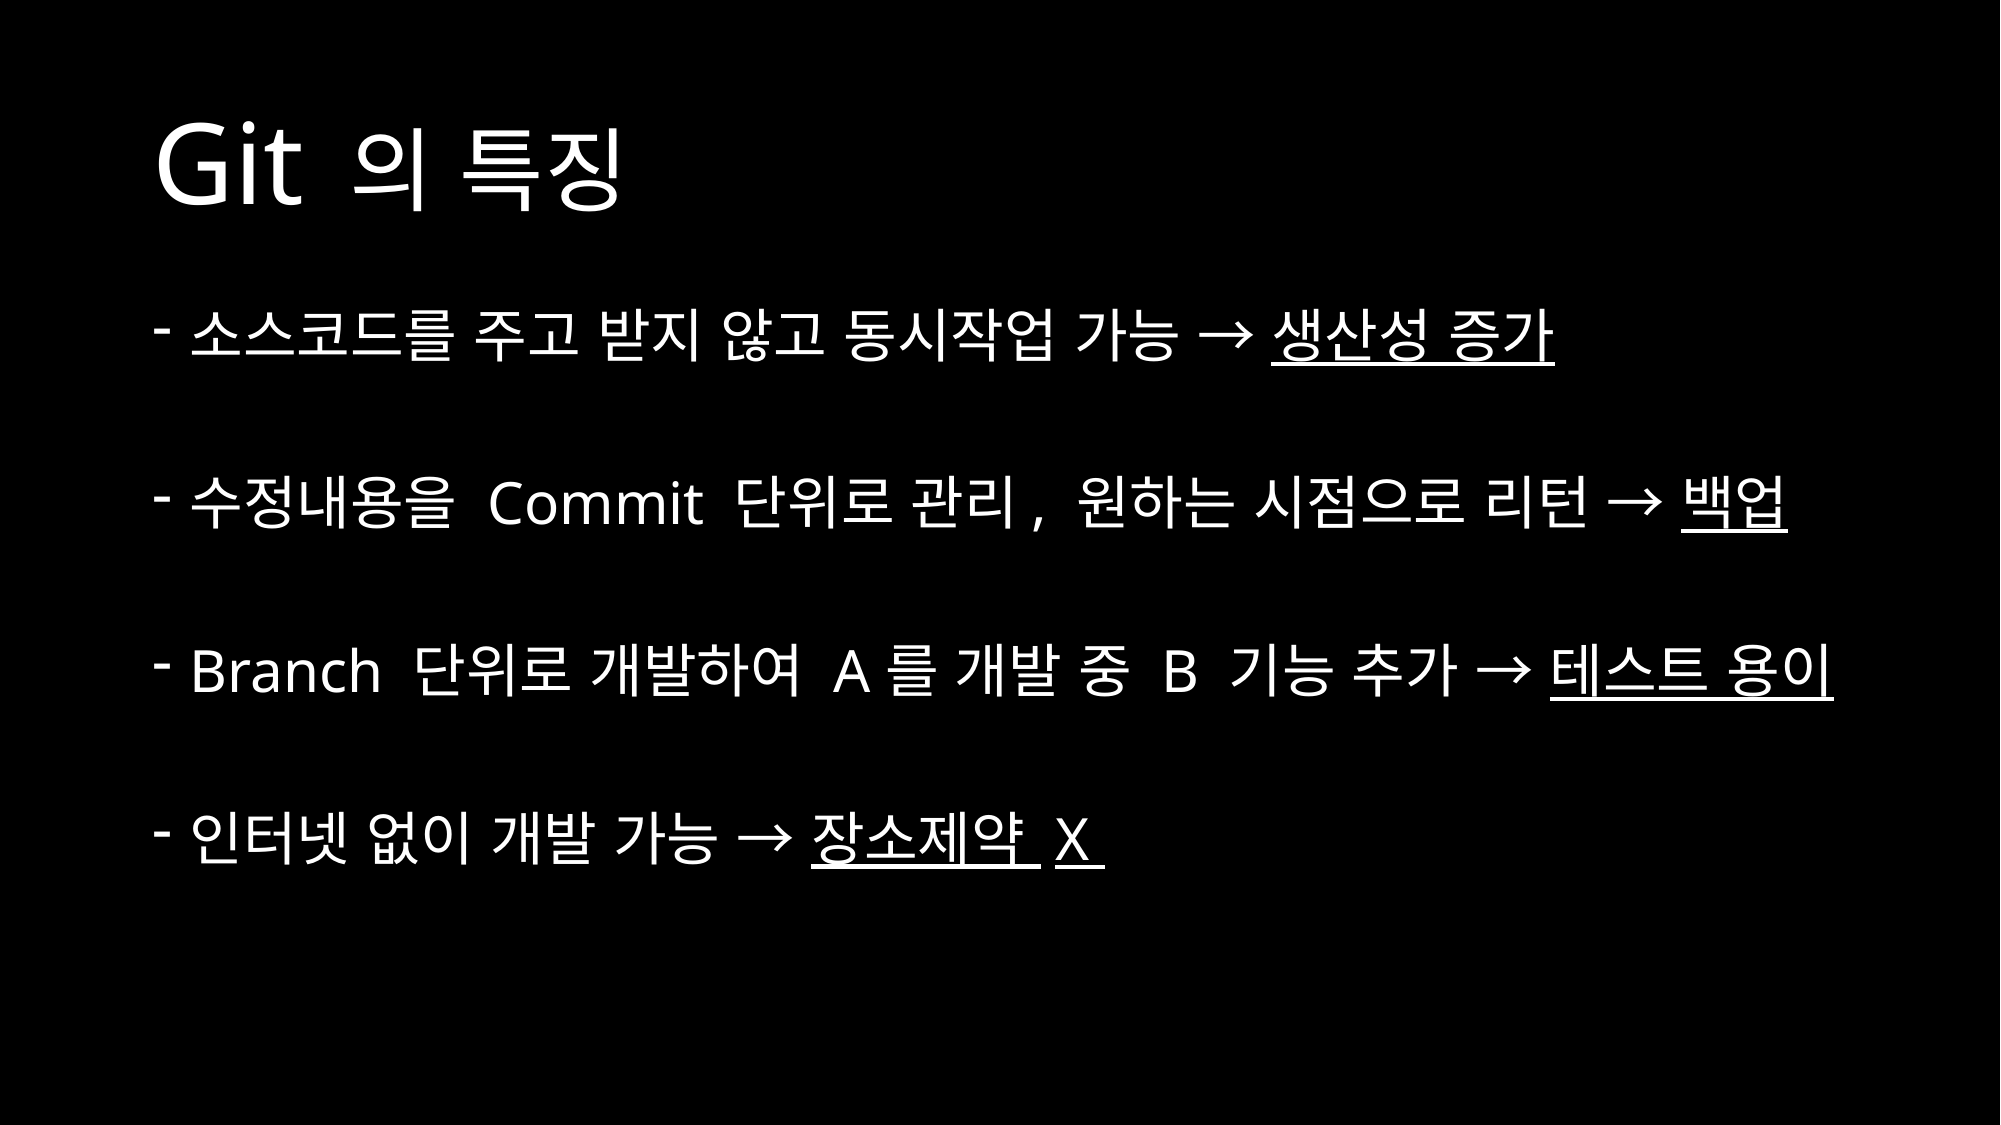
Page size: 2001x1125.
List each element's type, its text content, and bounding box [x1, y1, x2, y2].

list 소스코드를 주고 받지 않고 동시작업 가능 → 생산성 증가 수정내용을 Commit 단위로 관리, 원하는 시점으로 리턴 → 백업 Branch 단위로 개발하여 A를 개발 중 B 기능 추가 → 테스트 용이 인터넷 없이 개발 가능 → 장소제약 X [137, 299, 1916, 1014]
title Git 의 특징 [137, 59, 1863, 278]
